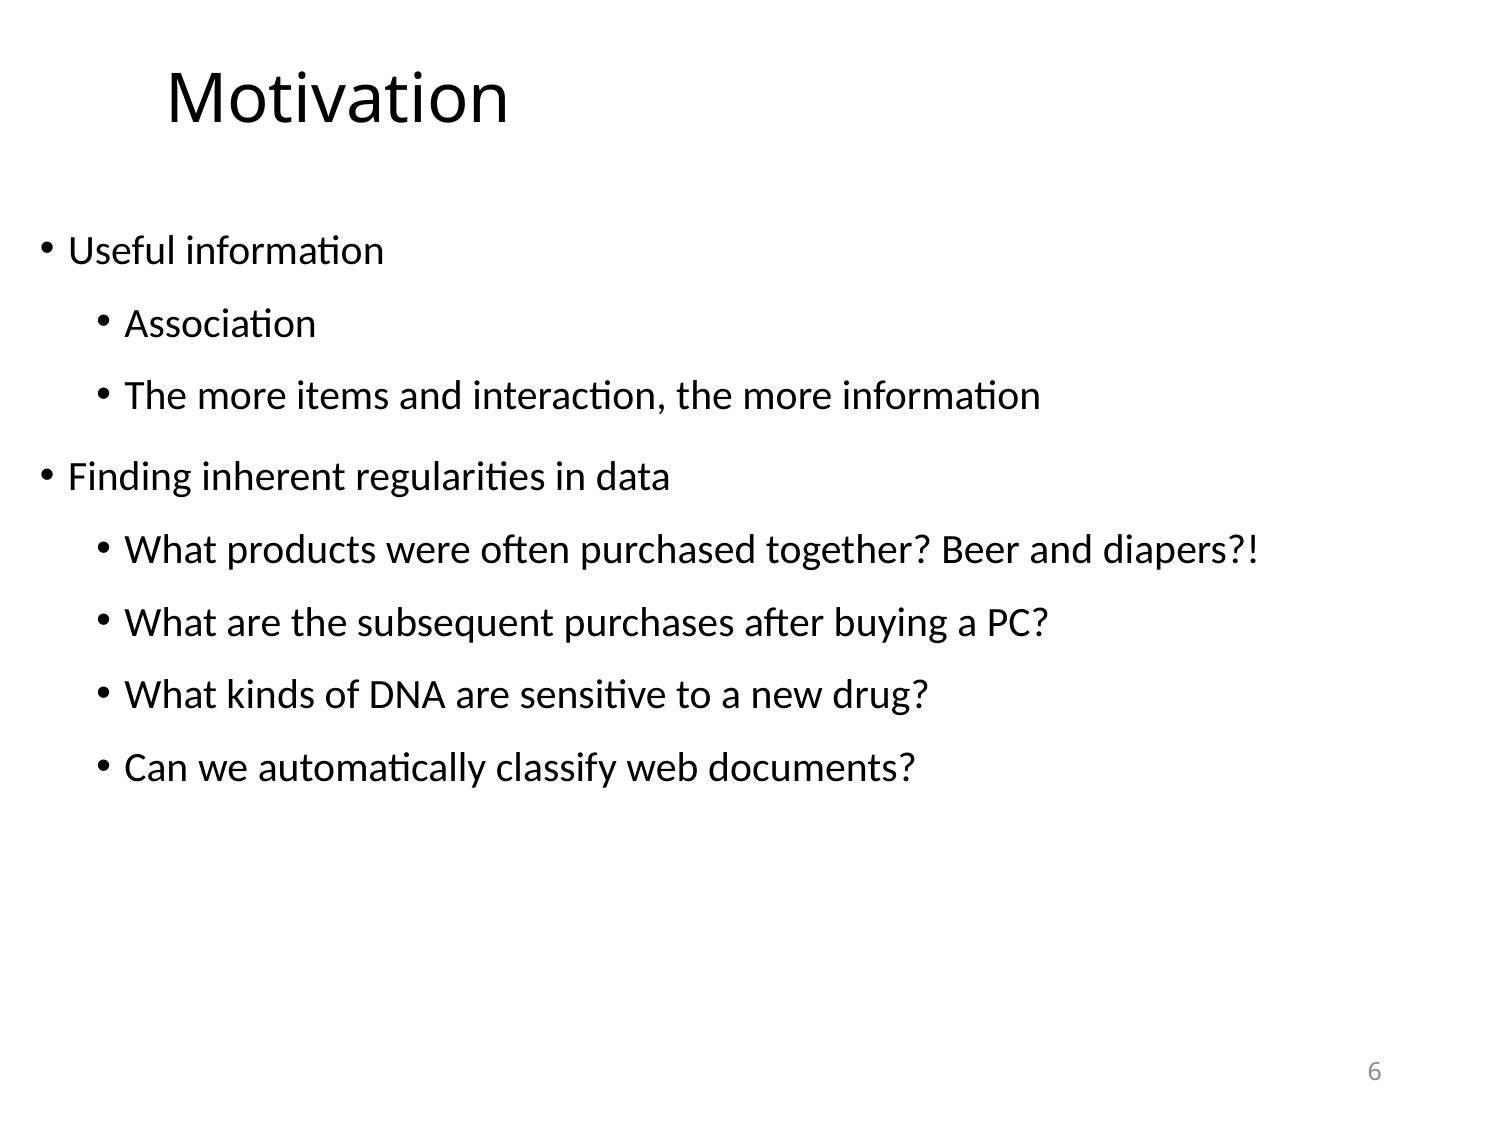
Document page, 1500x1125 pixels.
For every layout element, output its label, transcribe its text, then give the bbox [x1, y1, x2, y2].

title Motivation [150, 37, 1400, 163]
list Useful information Association The more items and interaction, the more information Finding inherent regularities in data What products were often purchased together? Beer and diapers?! What are the subsequent purchases after buying a PC? What kinds of DNA are sensitive to a new drug? Can we automatically classify web documents? [24, 200, 1475, 1050]
slide_number 6 [1059, 1042, 1397, 1103]
